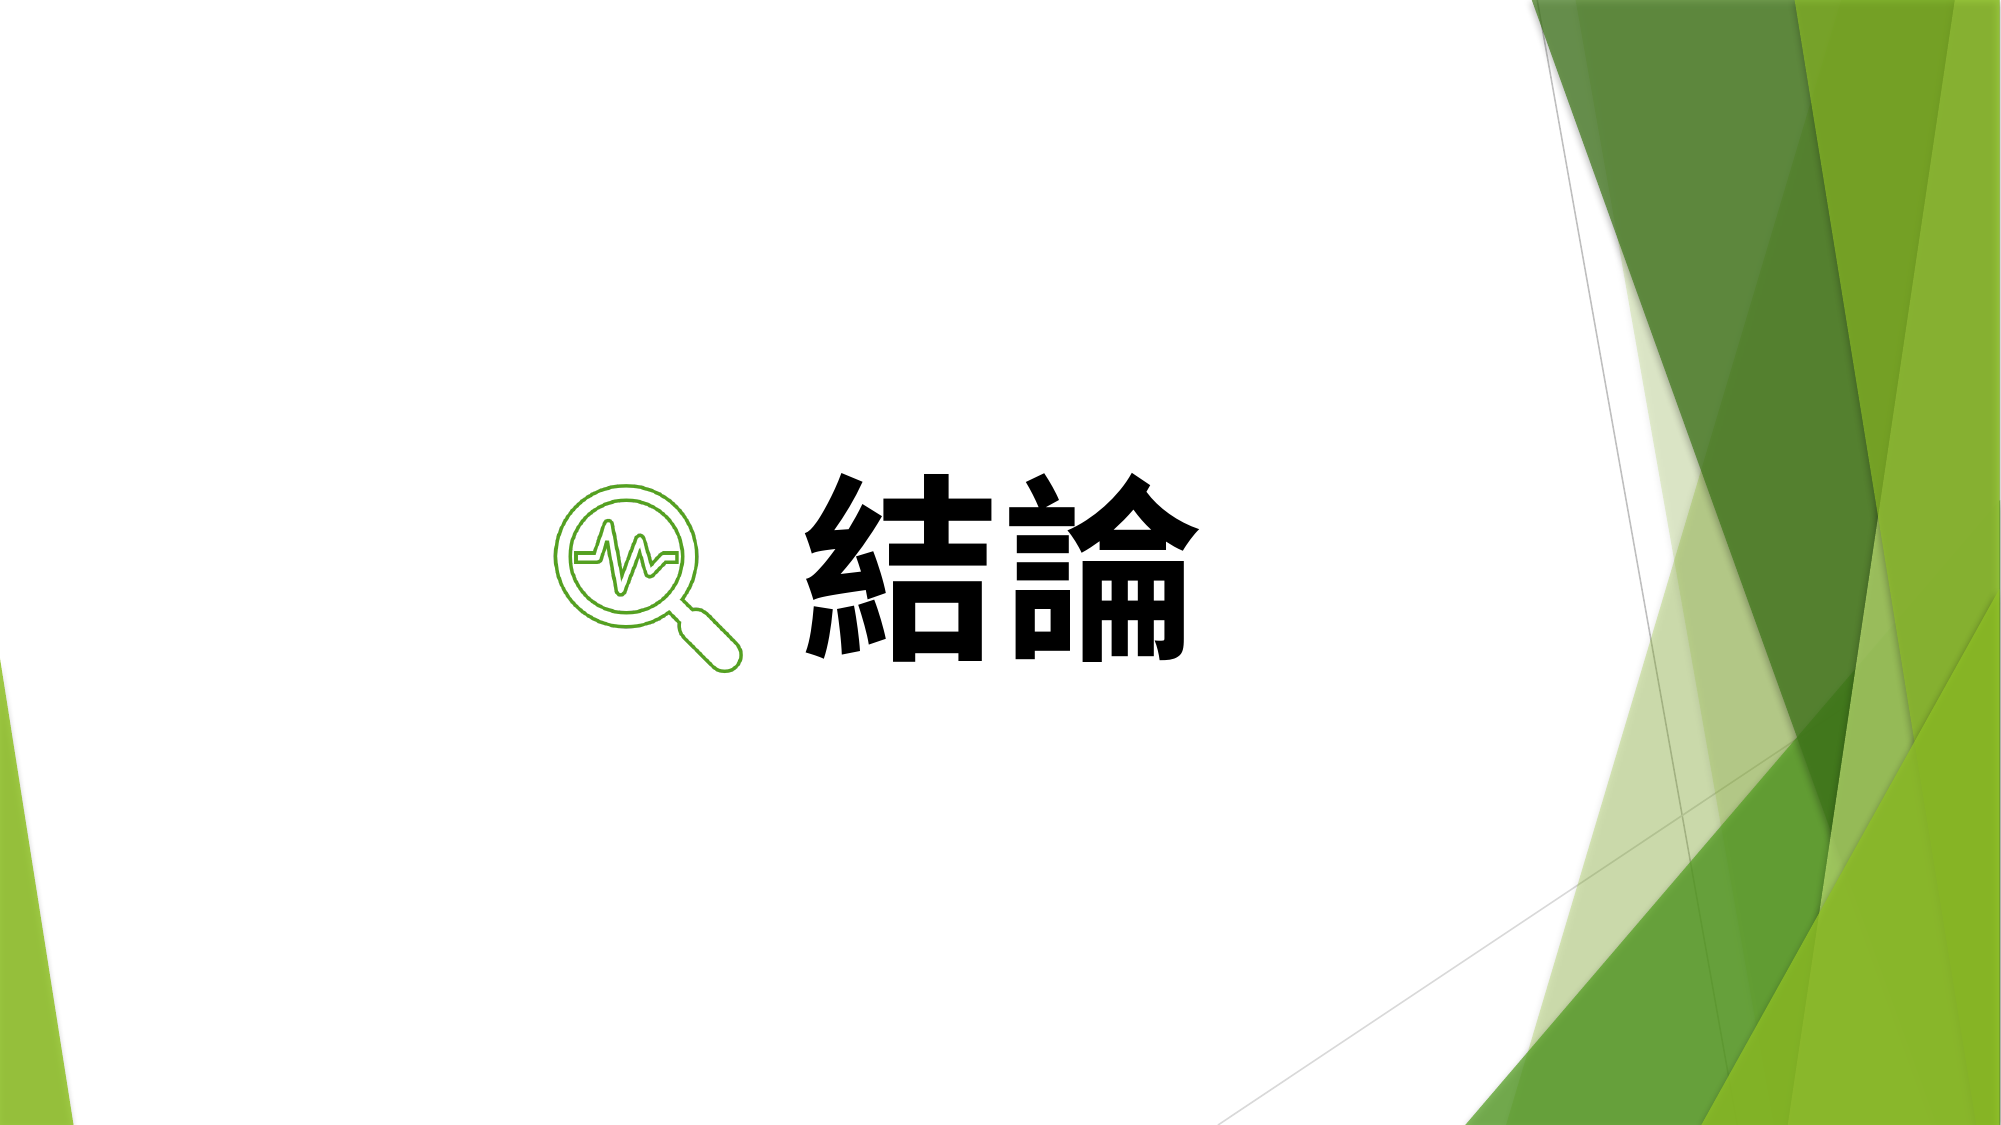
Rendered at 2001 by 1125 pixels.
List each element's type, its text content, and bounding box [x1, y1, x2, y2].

list 結論 [785, 437, 1305, 810]
picture [537, 466, 763, 692]
